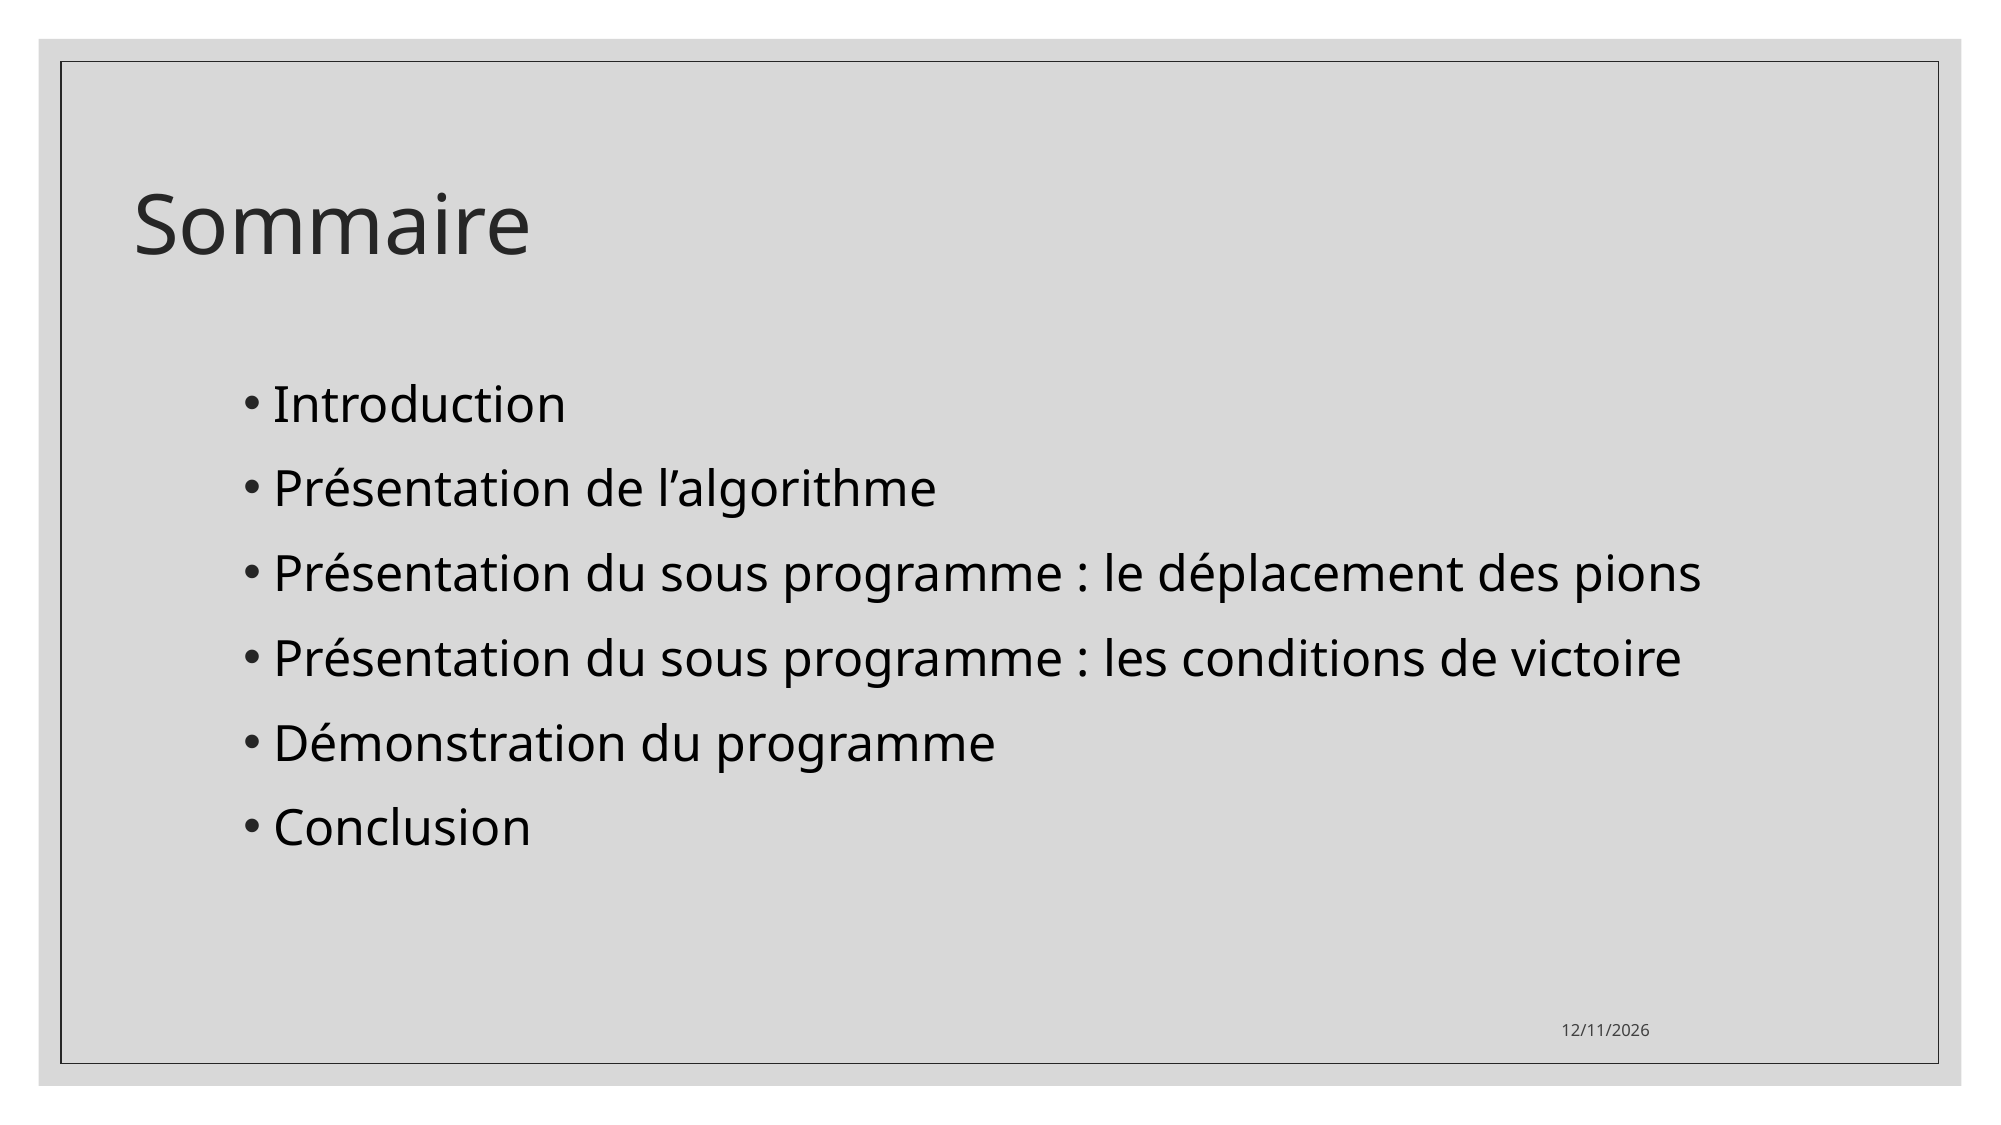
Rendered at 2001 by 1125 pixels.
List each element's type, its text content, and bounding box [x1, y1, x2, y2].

list Introduction Présentation de l’algorithme Présentation du sous programme : le déplacement des pions Présentation du sous programme : les conditions de victoire Démonstration du programme Conclusion [228, 358, 1879, 990]
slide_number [1190, 990, 1665, 1050]
title Sommaire [118, 114, 1769, 340]
